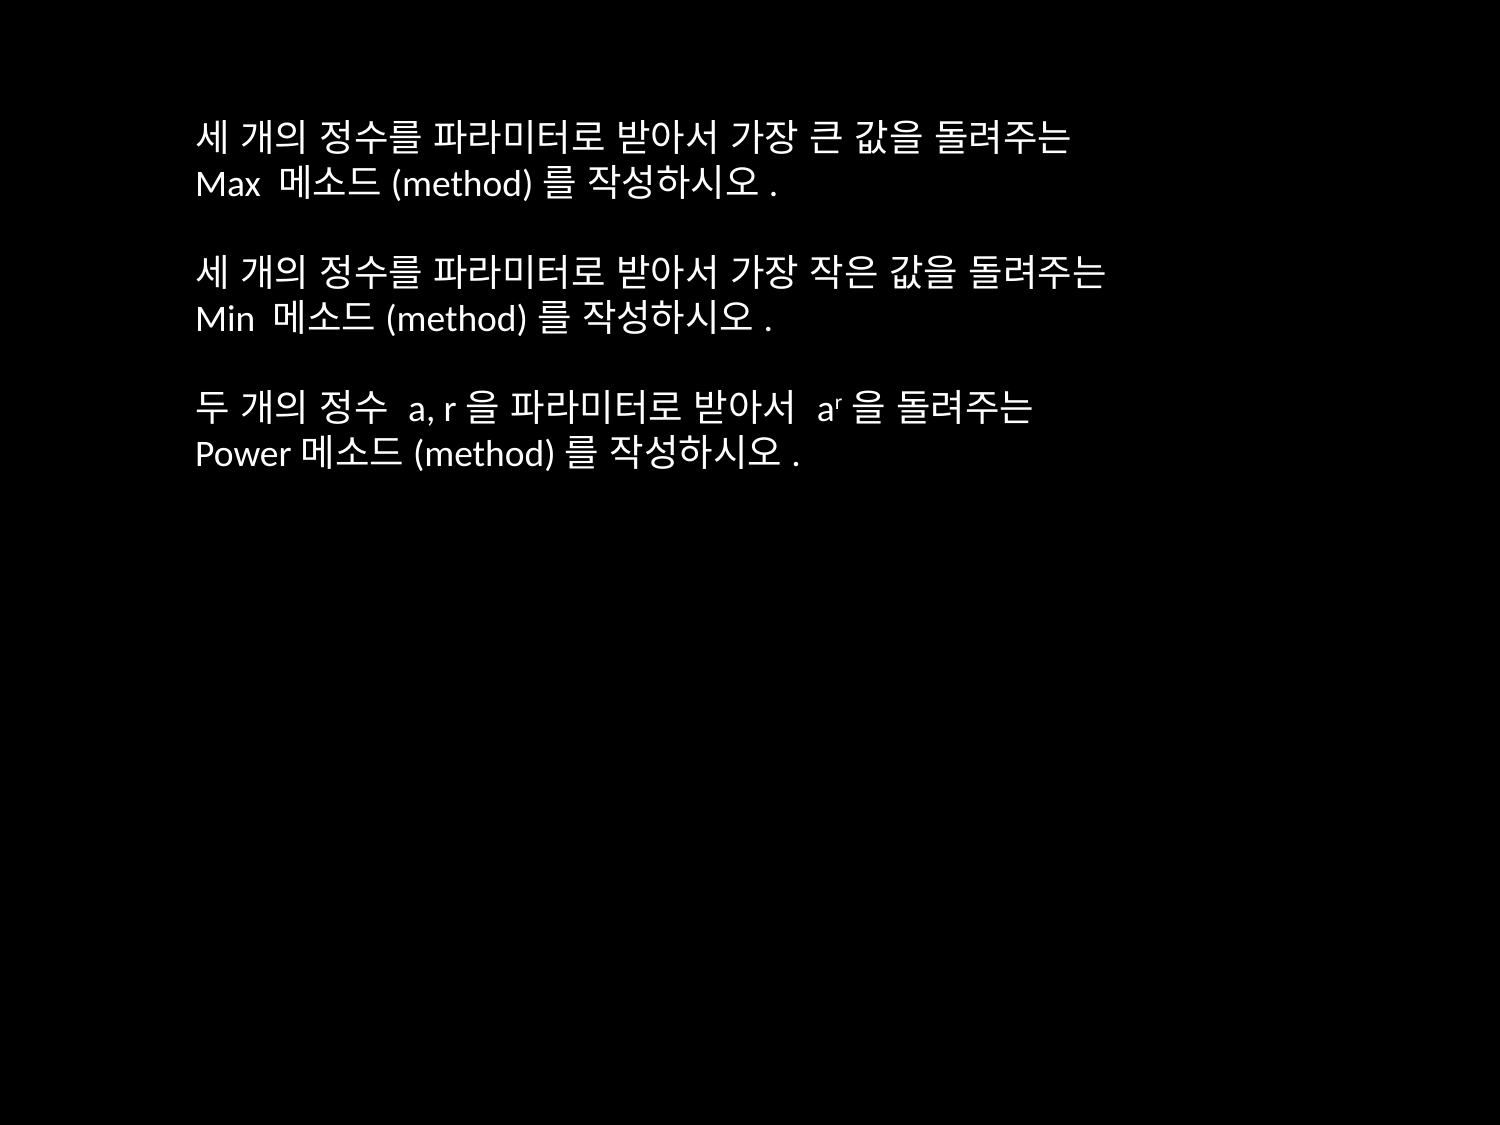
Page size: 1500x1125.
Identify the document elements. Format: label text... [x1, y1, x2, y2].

text_box 세 개의 정수를 파라미터로 받아서 가장 큰 값을 돌려주는 Max 메소드(method)를 작성하시오. 세 개의 정수를 파라미터로 받아서 가장 작은 값을 돌려주는 Min 메소드(method)를 작성하시오. 두 개의 정수 a, r을 파라미터로 받아서 ar을 돌려주는 Power메소드(method)를 작성하시오. [180, 106, 1352, 481]
